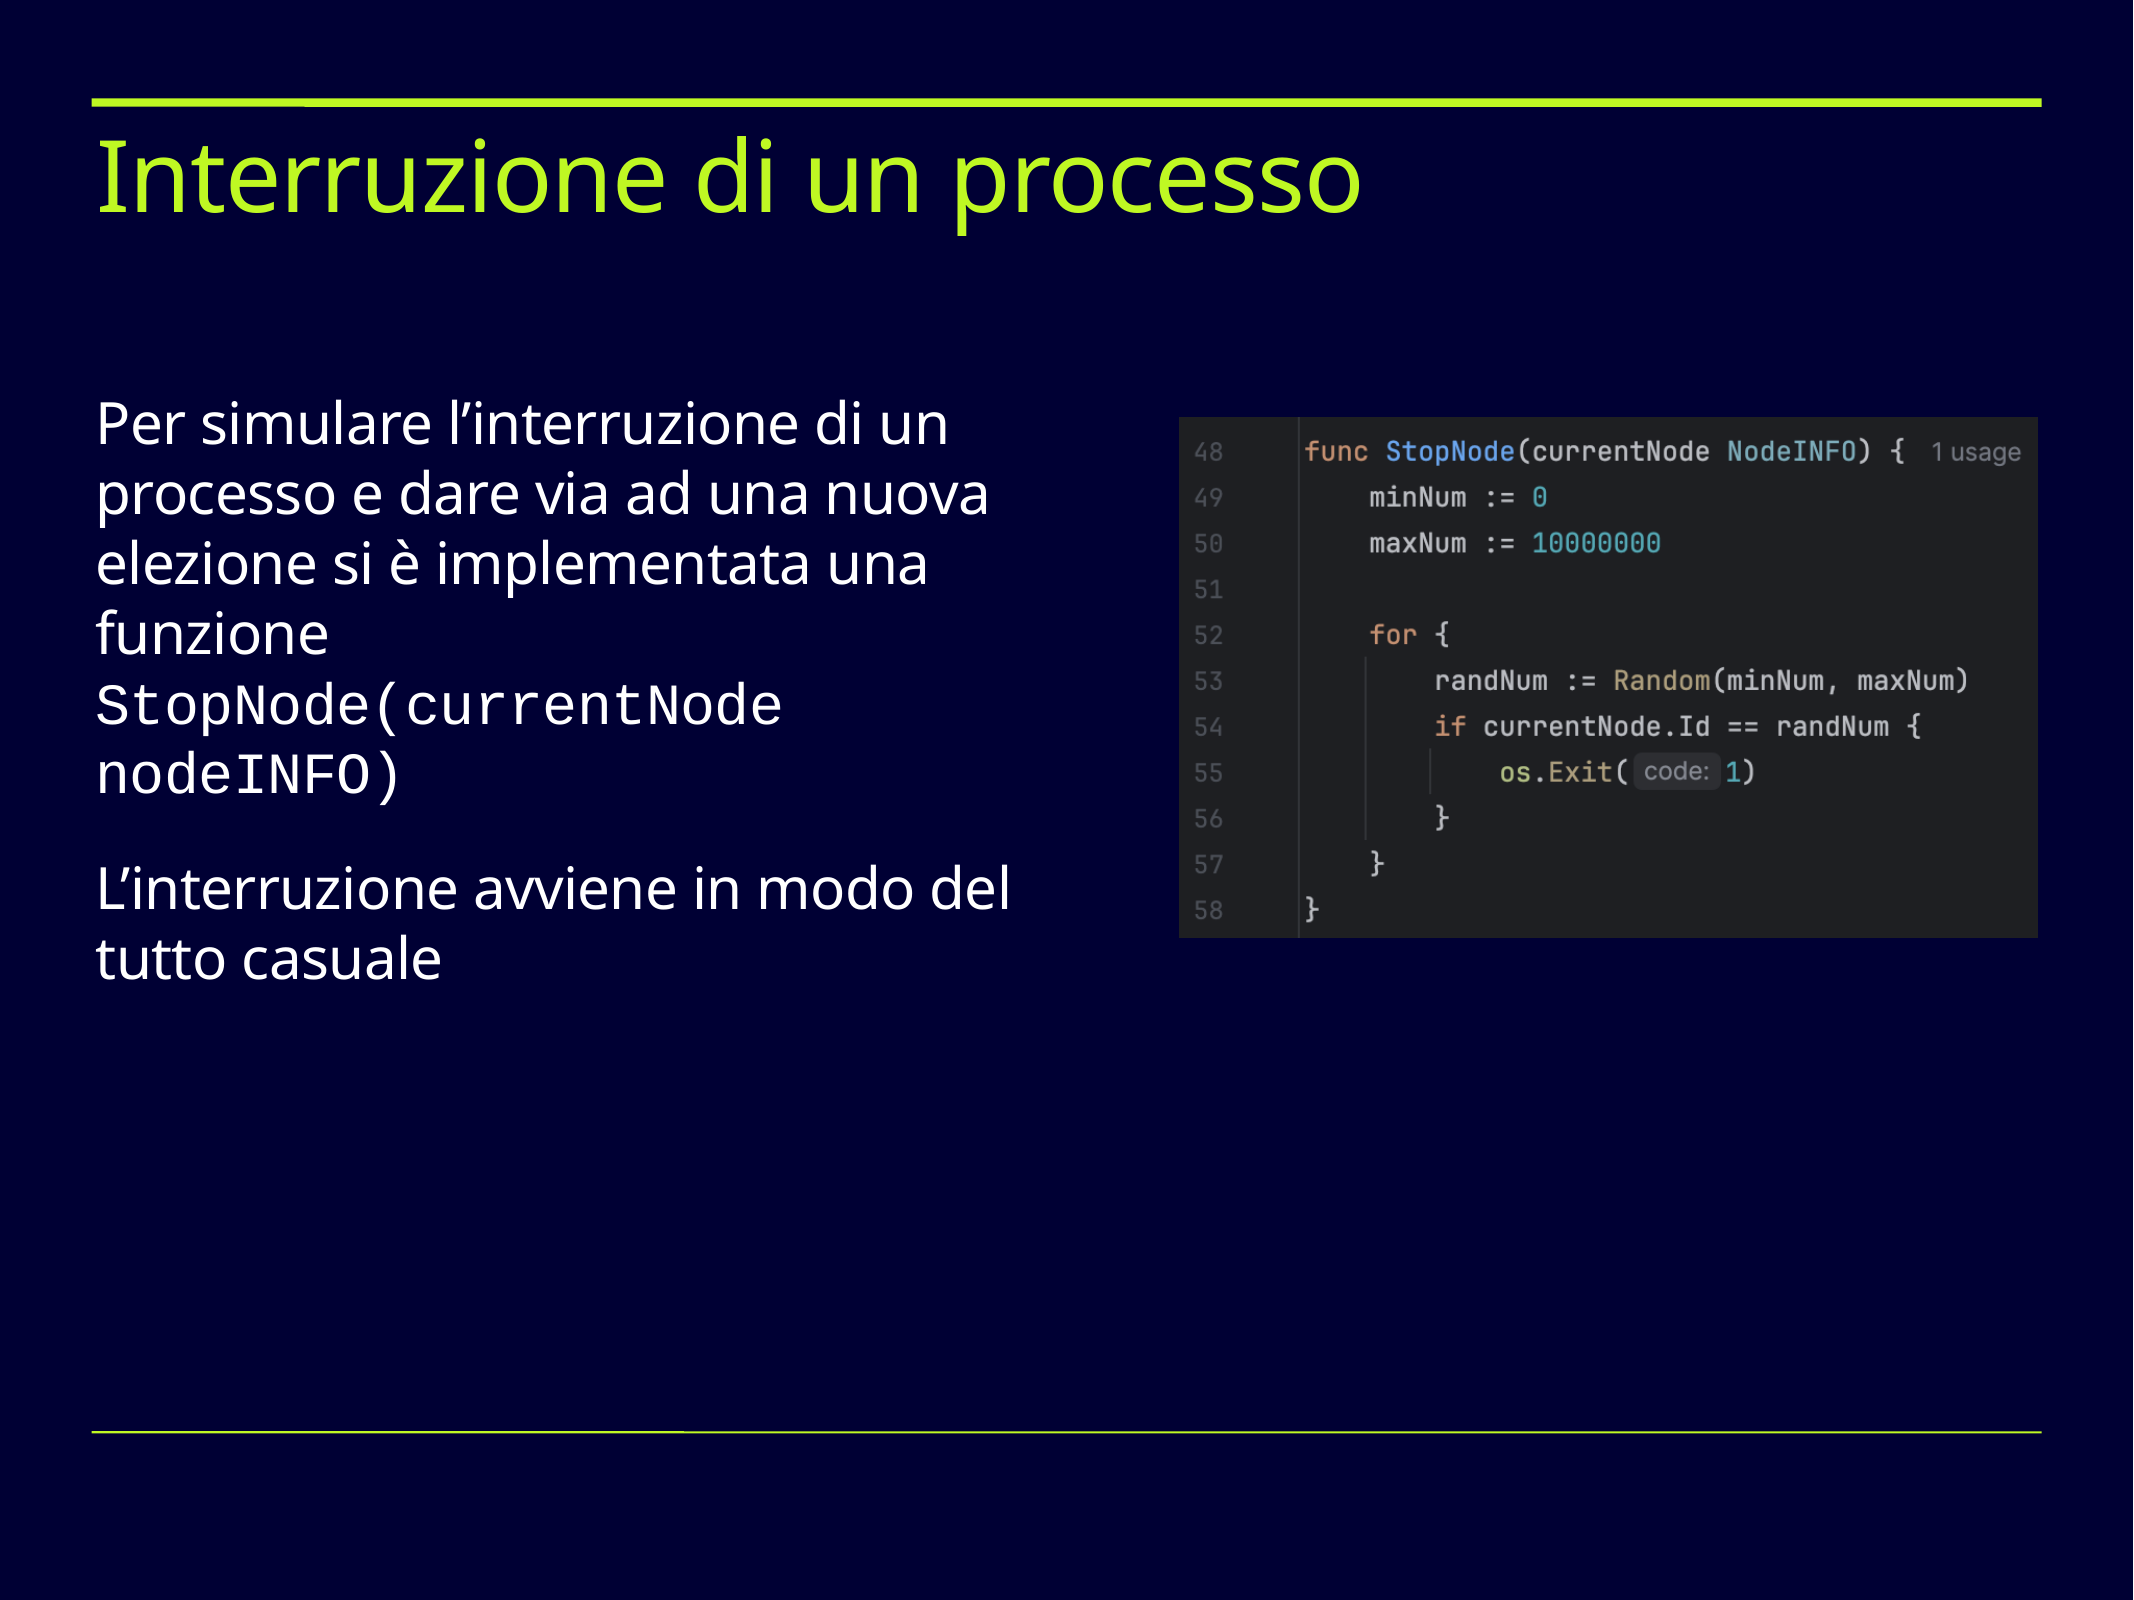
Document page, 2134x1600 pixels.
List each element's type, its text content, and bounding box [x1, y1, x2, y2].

list Per simulare l’interruzione di un processo e dare via ad una nuova elezione si è implementata una funzione StopNode(currentNode nodeINFO) L’interruzione avviene in modo del tutto casuale [86, 376, 1038, 1302]
picture [1178, 417, 2038, 939]
title Interruzione di un processo [87, 127, 2047, 358]
